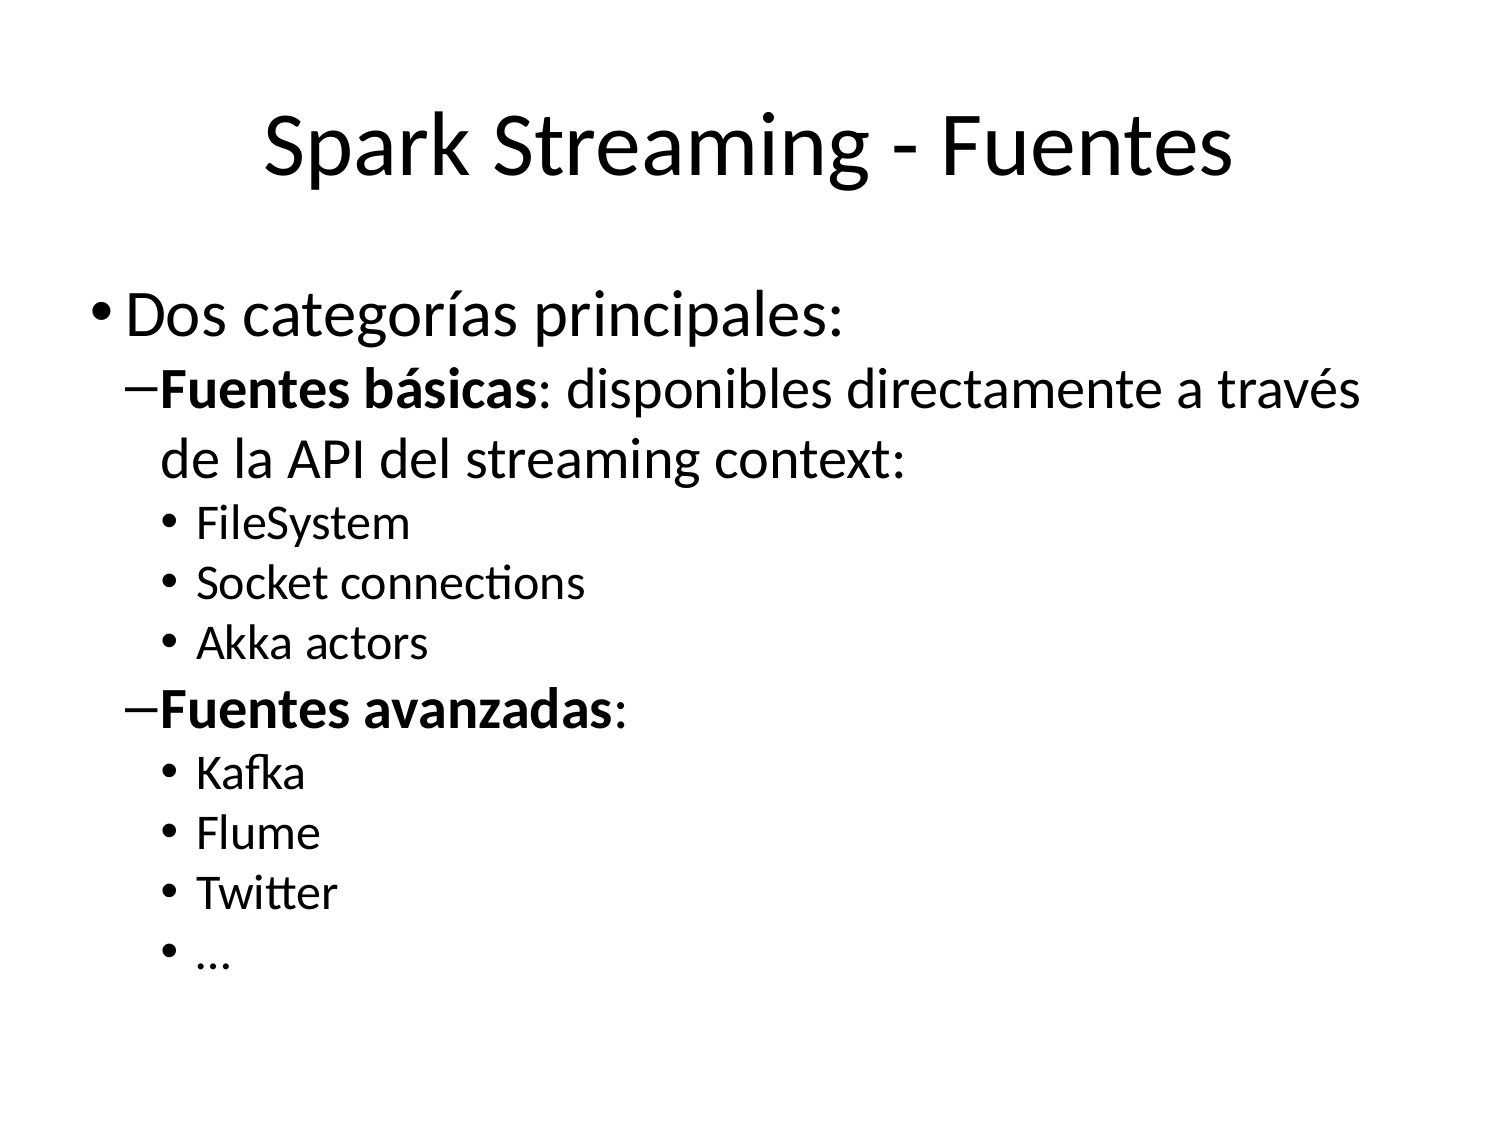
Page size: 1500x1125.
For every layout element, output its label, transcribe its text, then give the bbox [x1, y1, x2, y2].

text_box Spark Streaming - Fuentes [75, 45, 1425, 233]
text_box Dos categorías principales: Fuentes básicas: disponibles directamente a través de la API del streaming context: FileSystem Socket connections Akka actors Fuentes avanzadas: Kafka Flume Twitter … [75, 262, 1425, 1005]
